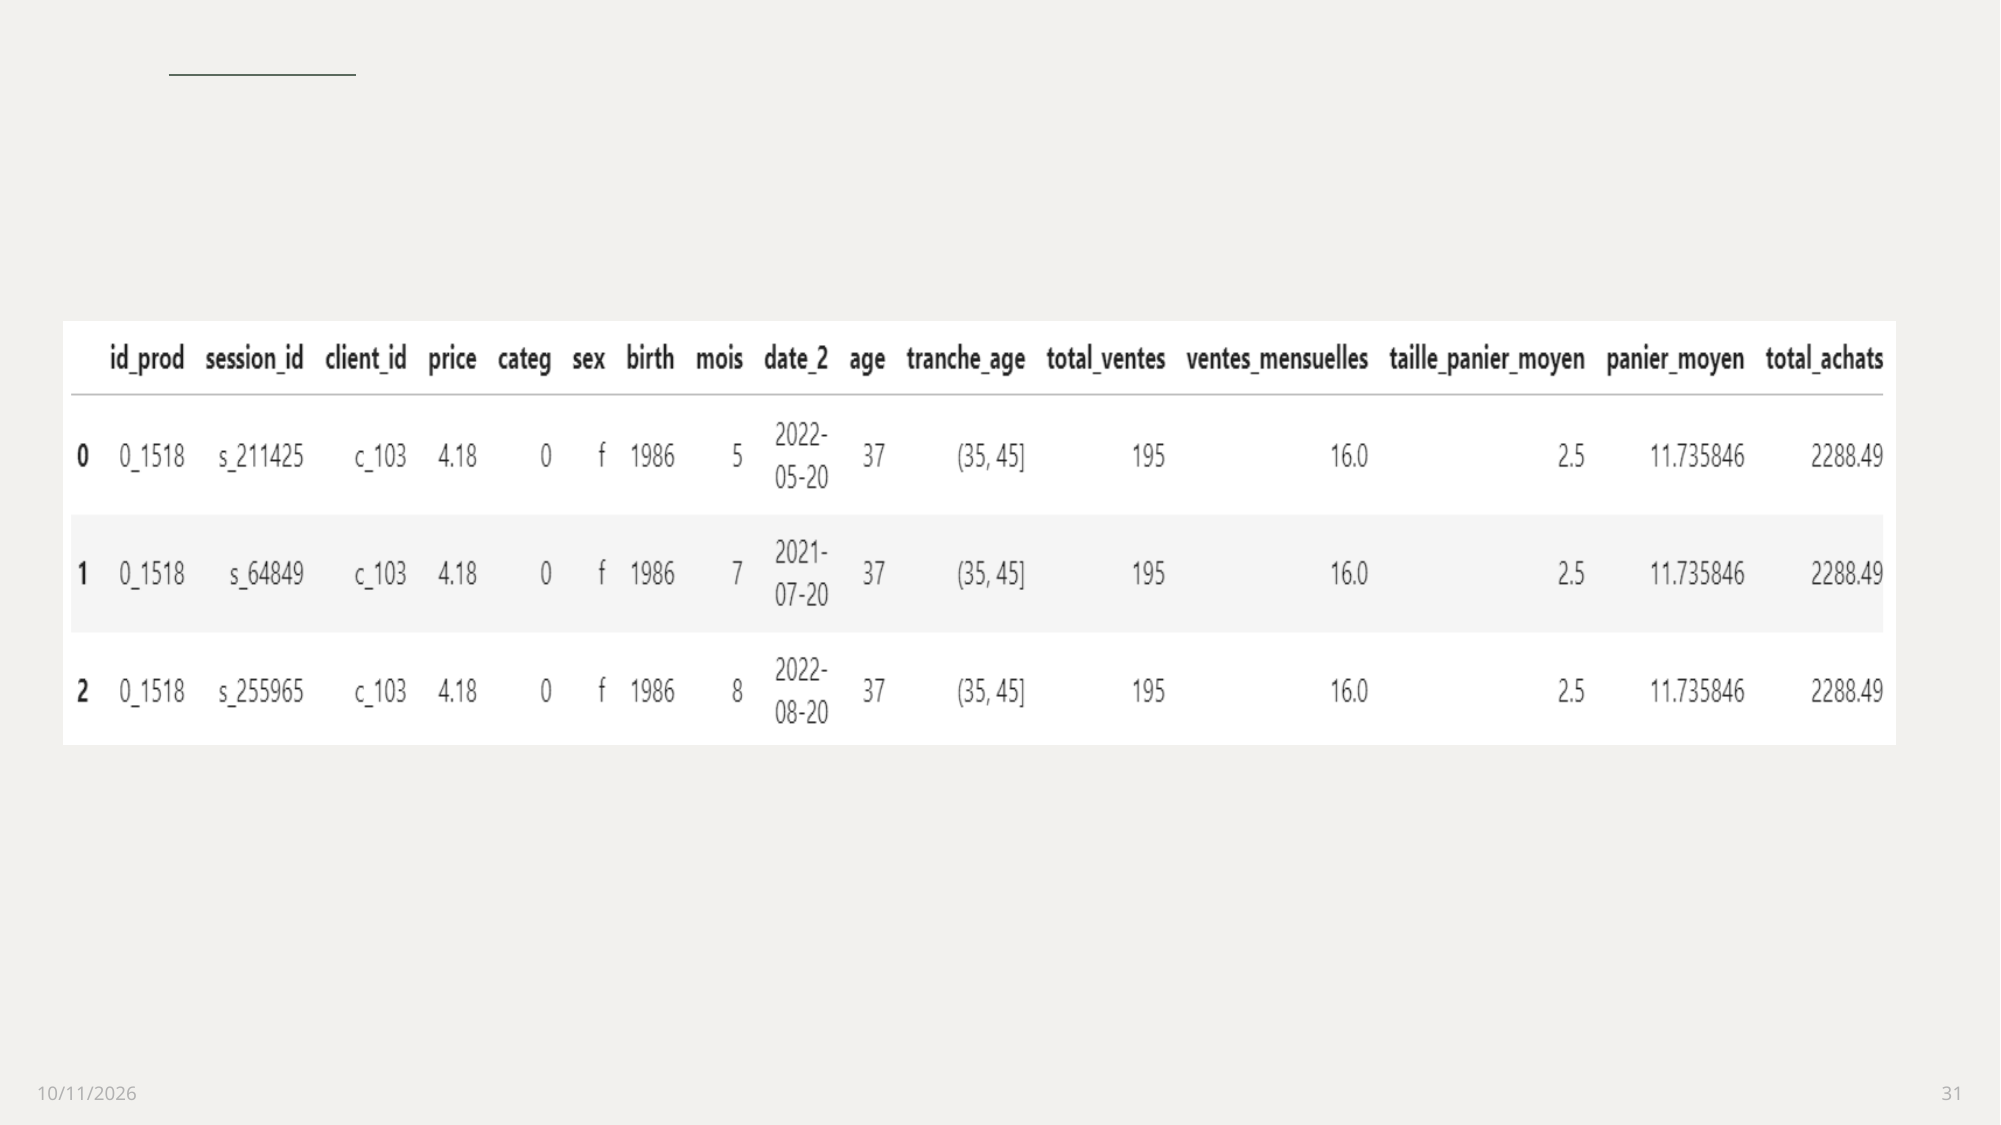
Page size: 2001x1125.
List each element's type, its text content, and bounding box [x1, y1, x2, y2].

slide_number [21, 1064, 472, 1124]
slide_number 31 [1528, 1064, 1979, 1124]
picture [63, 321, 1896, 745]
